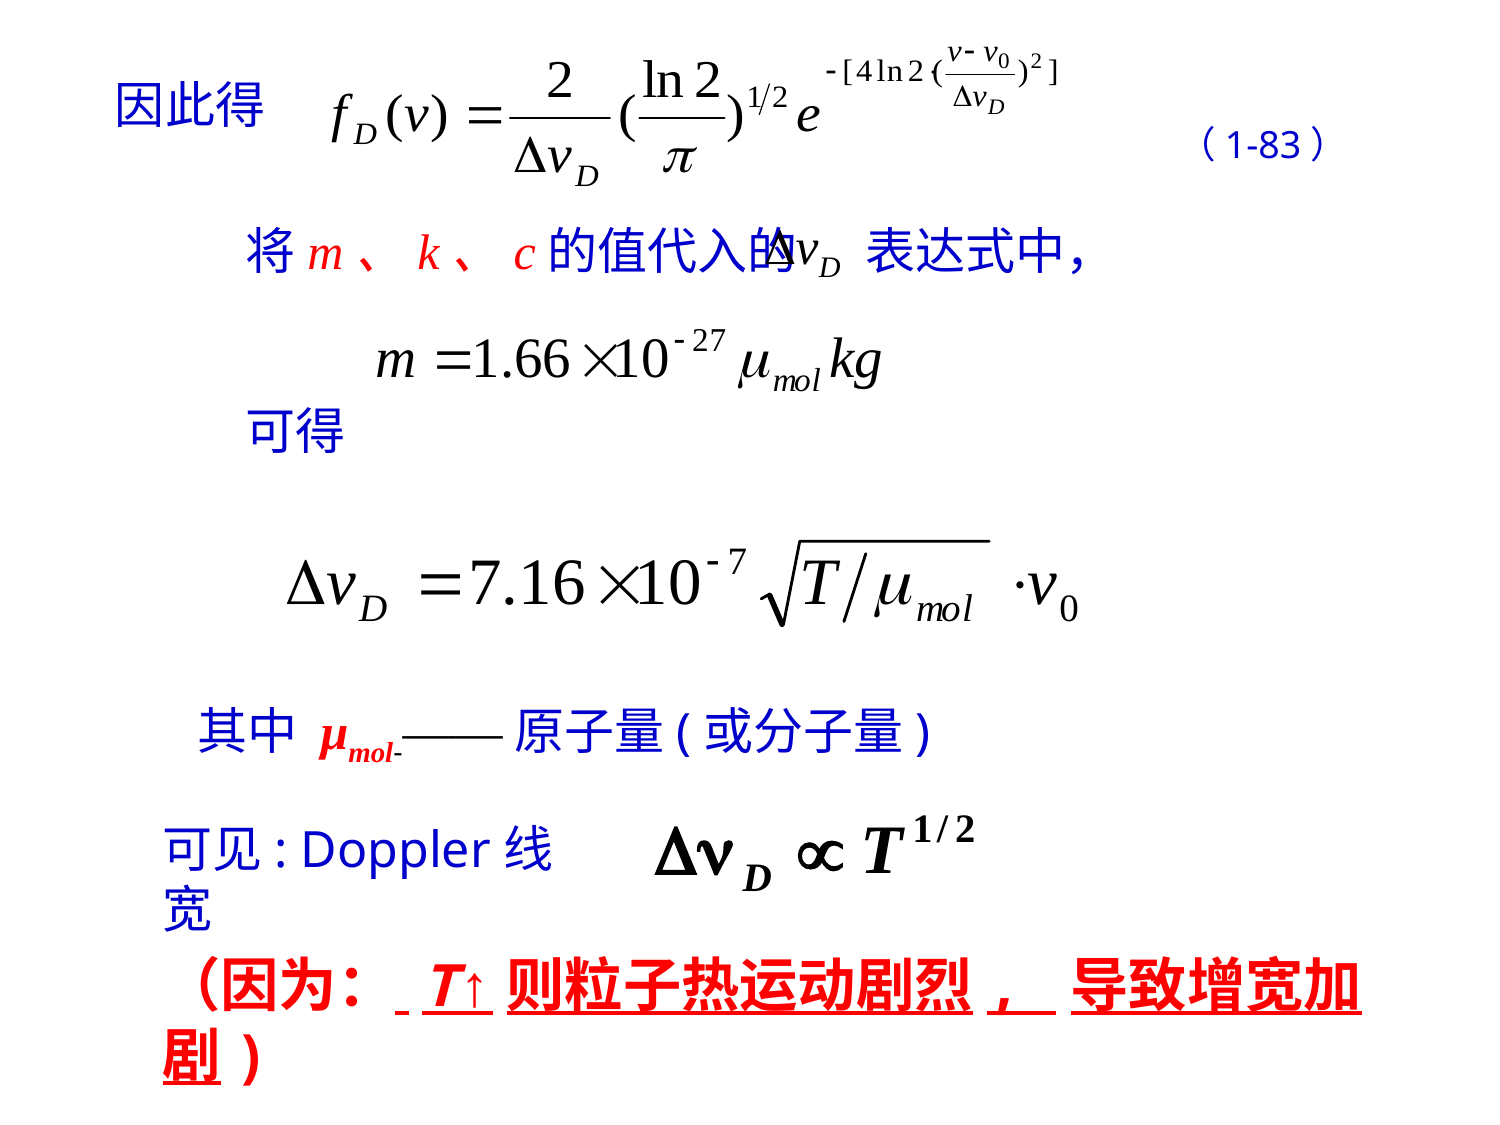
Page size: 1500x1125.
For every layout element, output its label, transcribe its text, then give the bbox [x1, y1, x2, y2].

text_box 其中 μmol-——原子量(或分子量) [159, 692, 1435, 776]
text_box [366, 315, 899, 407]
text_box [312, 24, 1070, 198]
text_box 因此得 [100, 66, 307, 142]
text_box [224, 212, 1136, 468]
text_box （因为： T↑则粒子热运动剧烈, 导致增宽加剧) [147, 940, 1412, 1096]
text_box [147, 798, 987, 903]
text_box （1-83） [1163, 113, 1388, 174]
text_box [274, 526, 1091, 644]
